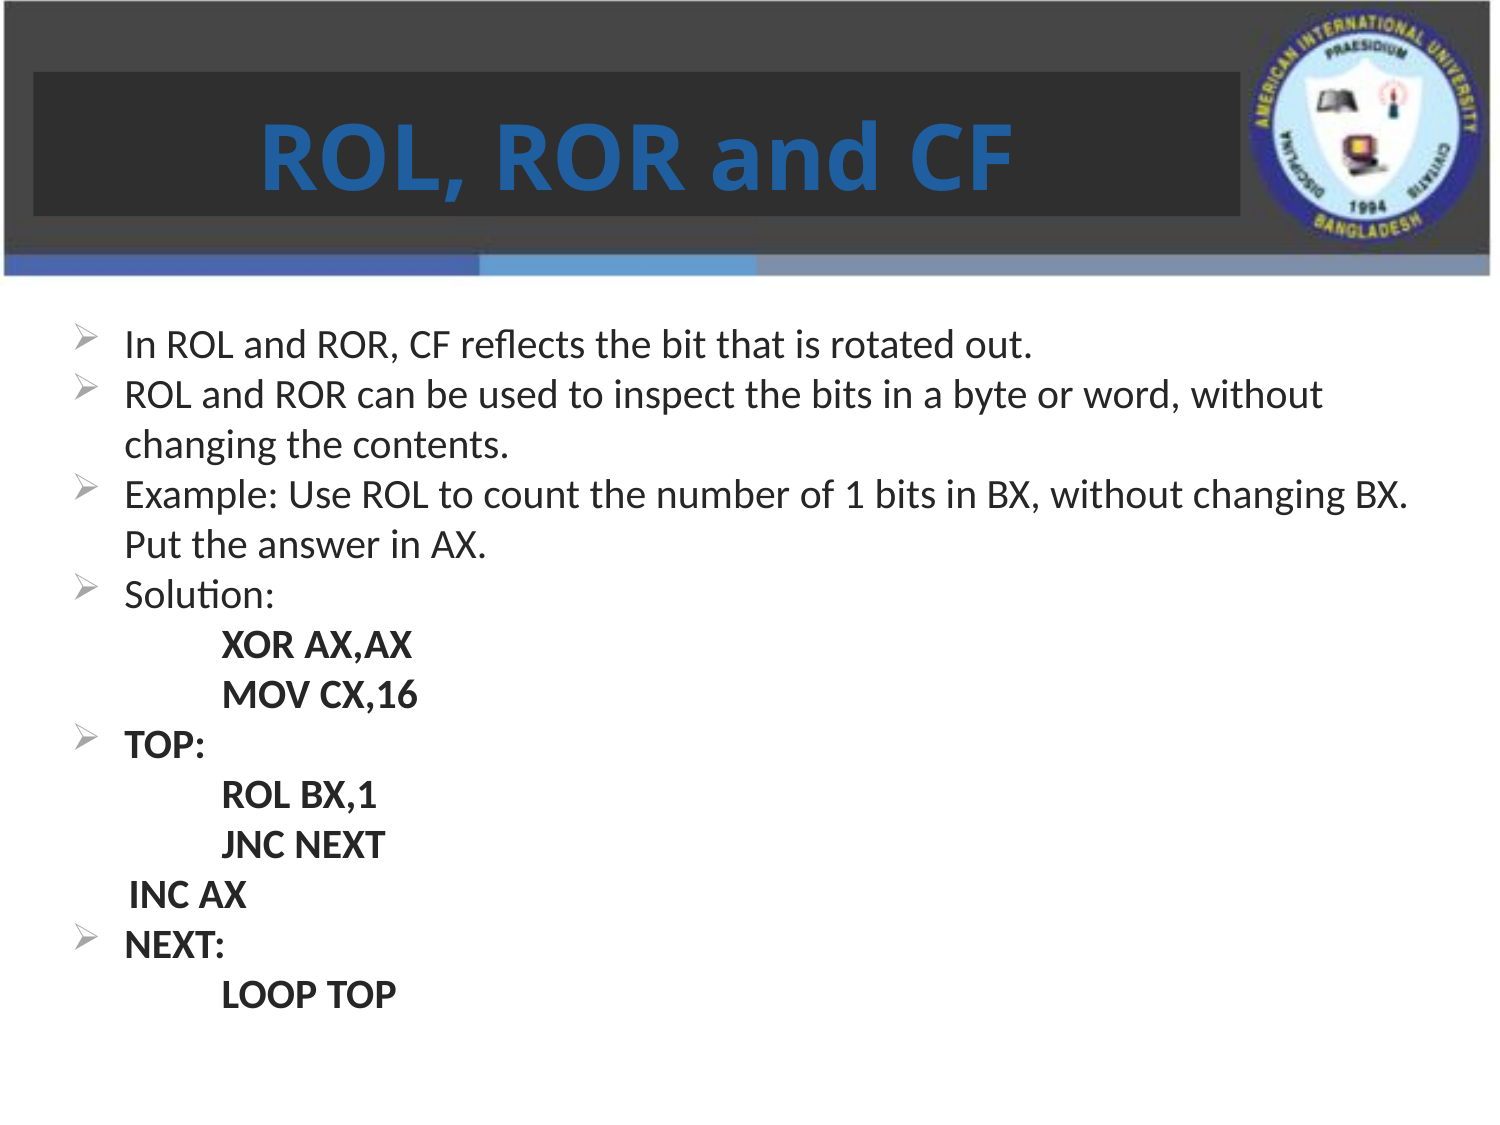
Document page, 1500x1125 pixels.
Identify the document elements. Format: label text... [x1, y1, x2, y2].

picture [0, 0, 1500, 286]
list In ROL and ROR, CF reflects the bit that is rotated out. ROL and ROR can be used to inspect the bits in a byte or word, without changing the contents. Example: Use ROL to count the number of 1 bits in BX, without changing BX. Put the answer in AX. Solution: XOR AX,AX MOV CX,16 TOP: ROL BX,1 JNC NEXT INC AX NEXT: LOOP TOP [56, 308, 1444, 1033]
